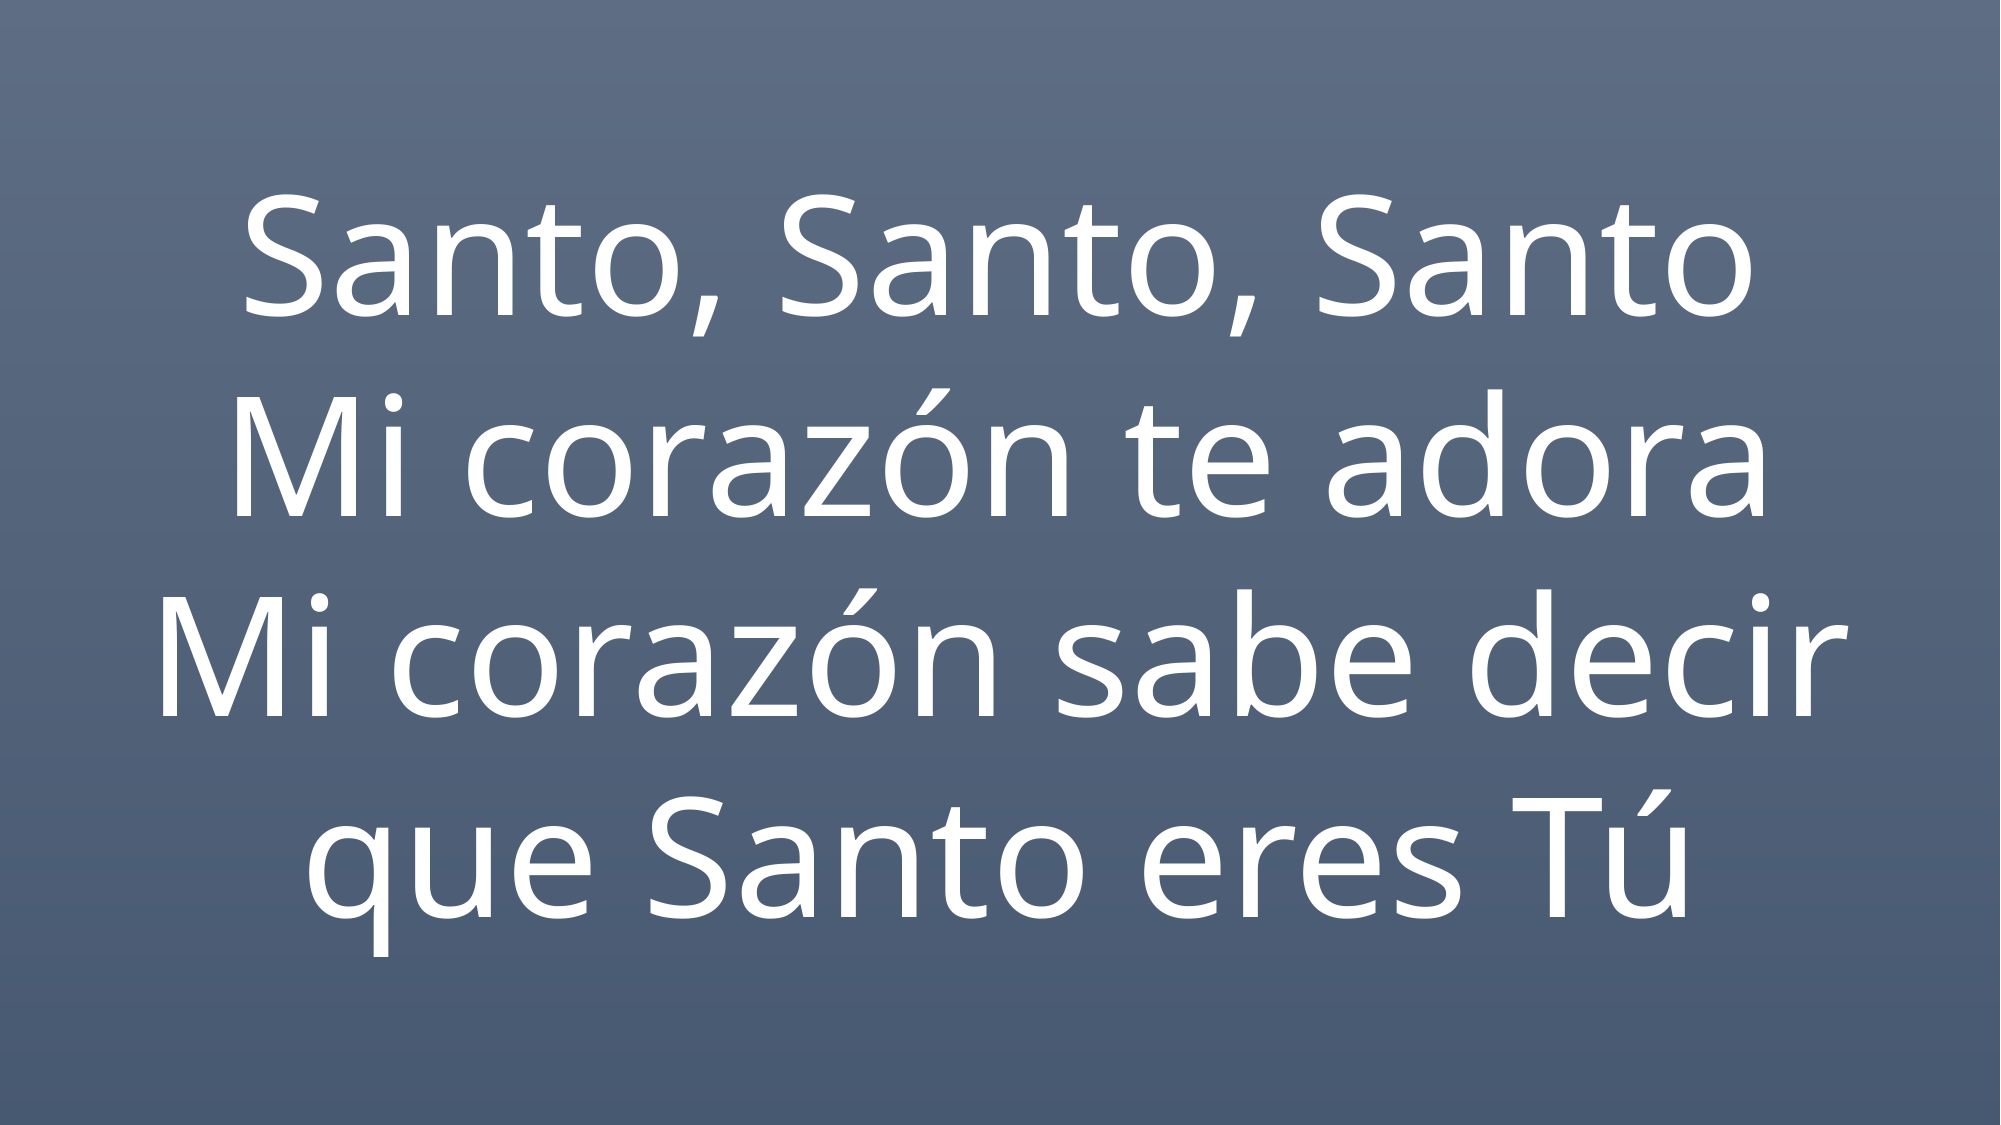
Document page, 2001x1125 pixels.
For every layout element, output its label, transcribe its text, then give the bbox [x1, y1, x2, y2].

list Santo, Santo, Santo Mi corazón te adora Mi corazón sabe decir que Santo eres Tú [30, 62, 1970, 1062]
